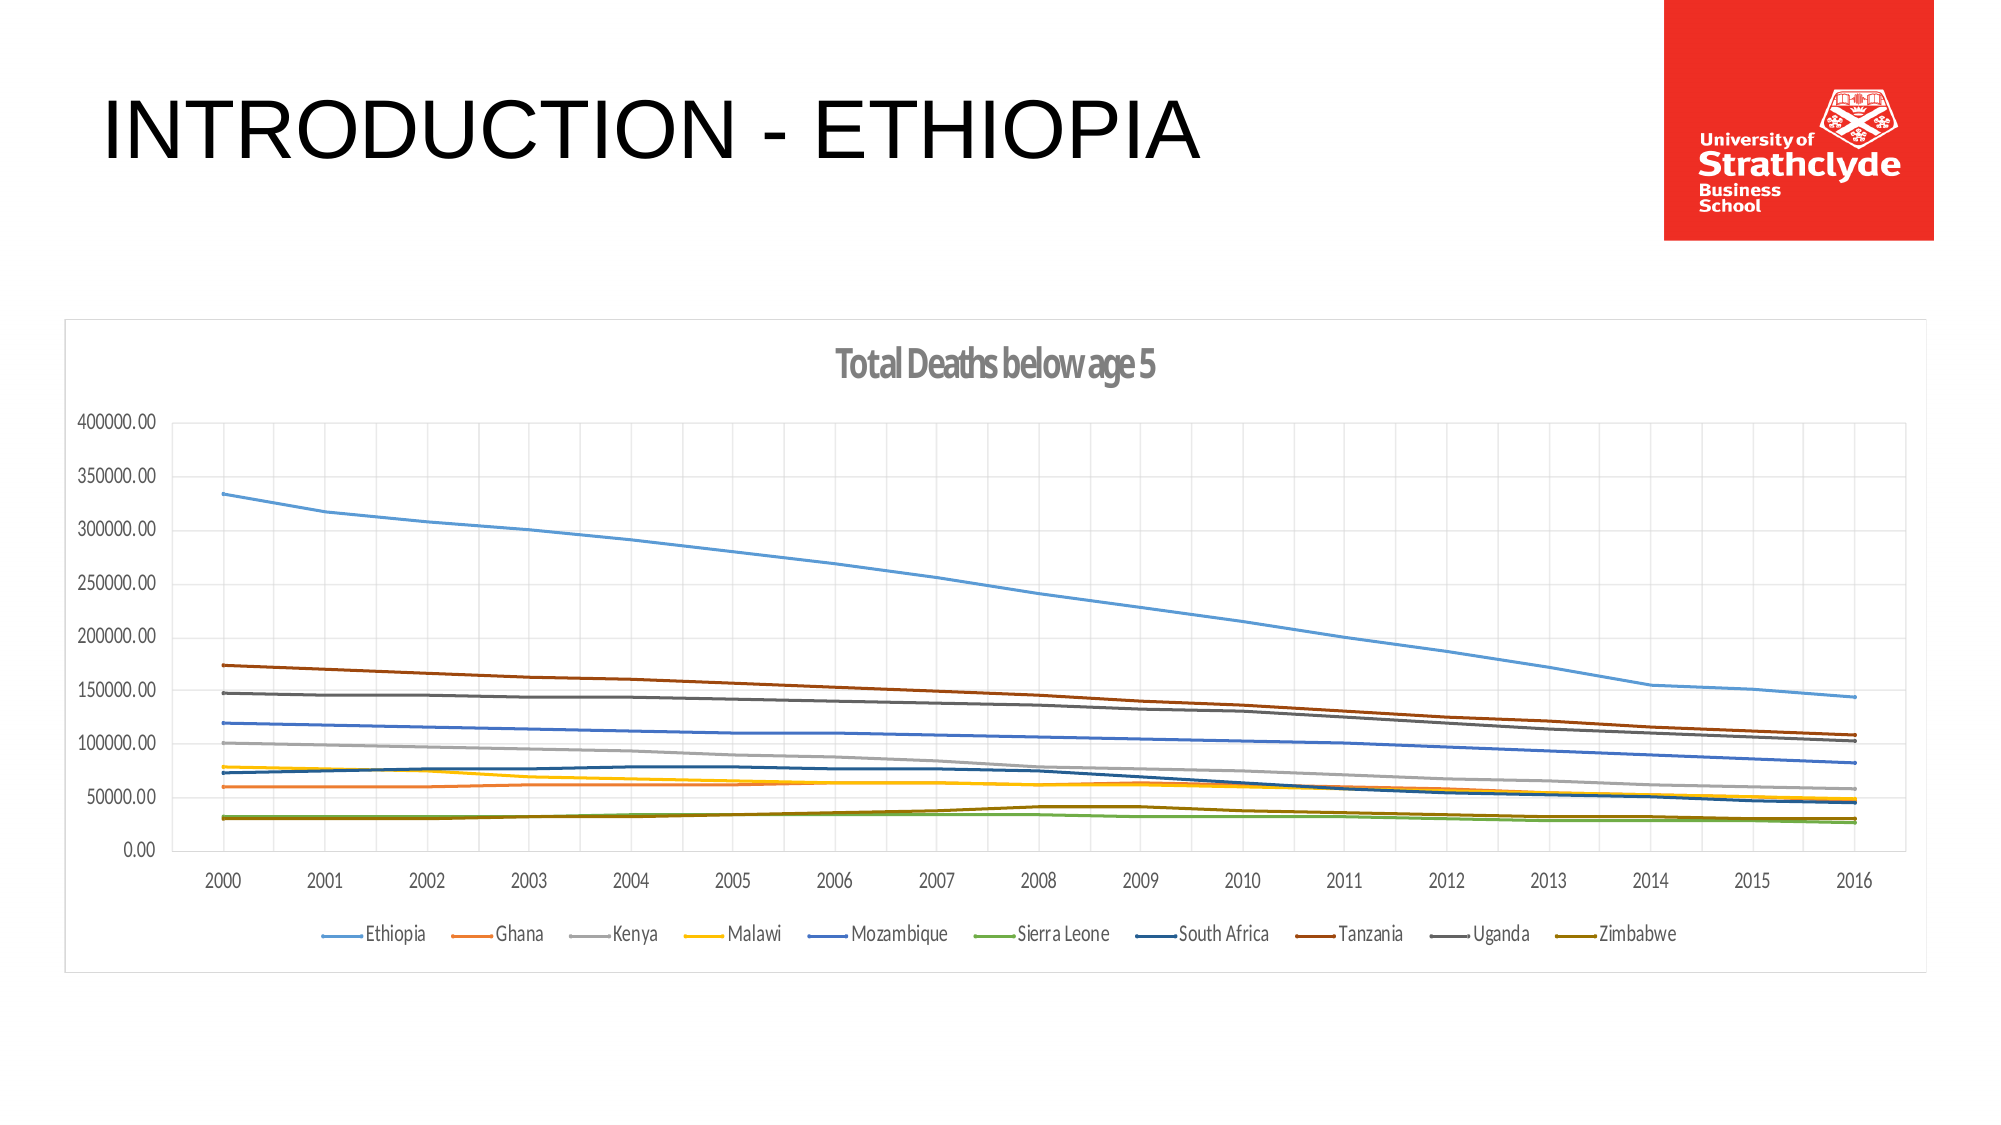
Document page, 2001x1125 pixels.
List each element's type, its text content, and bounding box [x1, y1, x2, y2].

picture [0, 0, 2001, 1125]
title INTRODUCTION - ETHIOPIA [86, 67, 1515, 230]
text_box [64, 318, 1927, 973]
